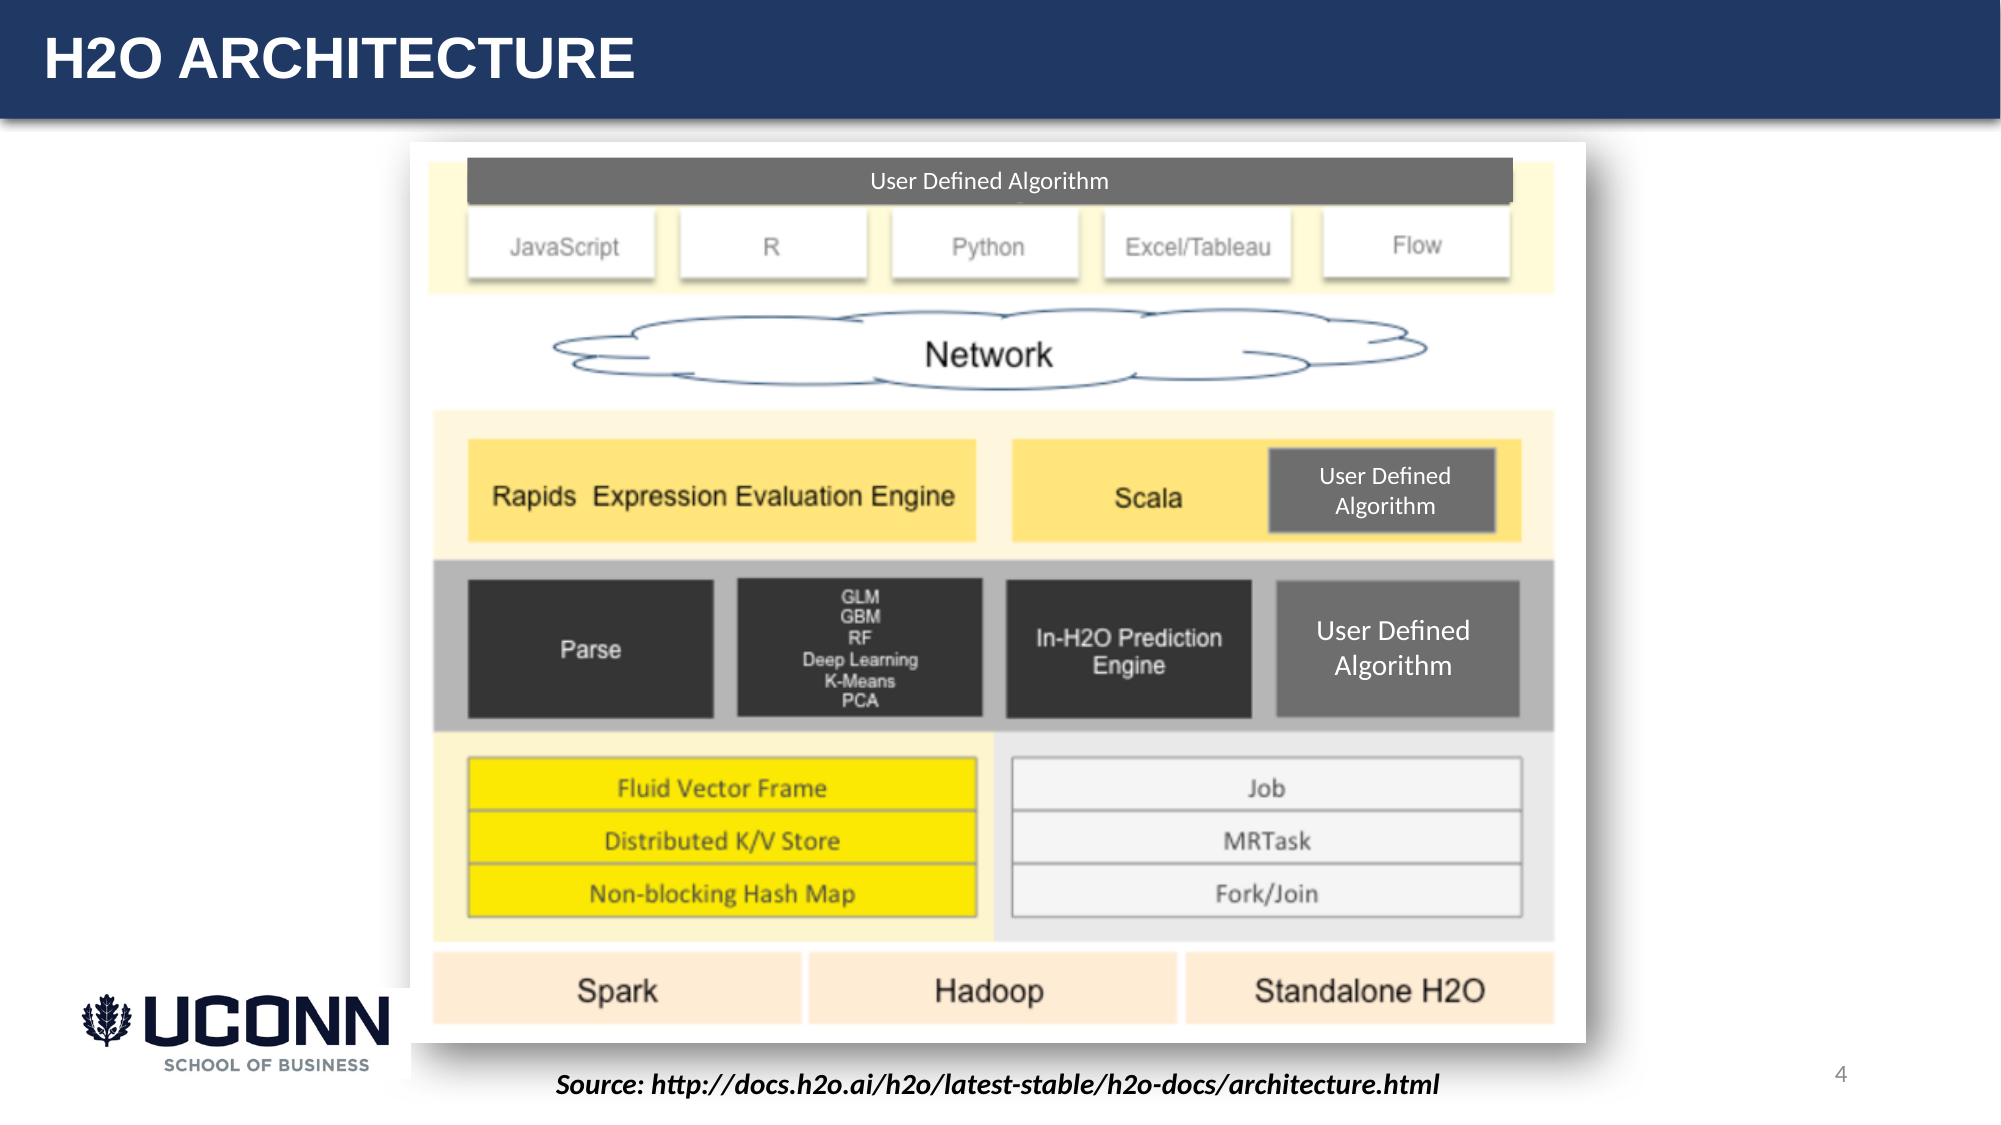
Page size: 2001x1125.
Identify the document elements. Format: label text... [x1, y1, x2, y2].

slide_number 4 [1575, 1042, 1863, 1103]
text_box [410, 142, 1586, 1043]
title H2O ARCHITECTURE [28, 0, 1725, 119]
text_box Source: http://docs.h2o.ai/h2o/latest-stable/h2o-docs/architecture.html [421, 1058, 1575, 1108]
picture [70, 988, 411, 1079]
